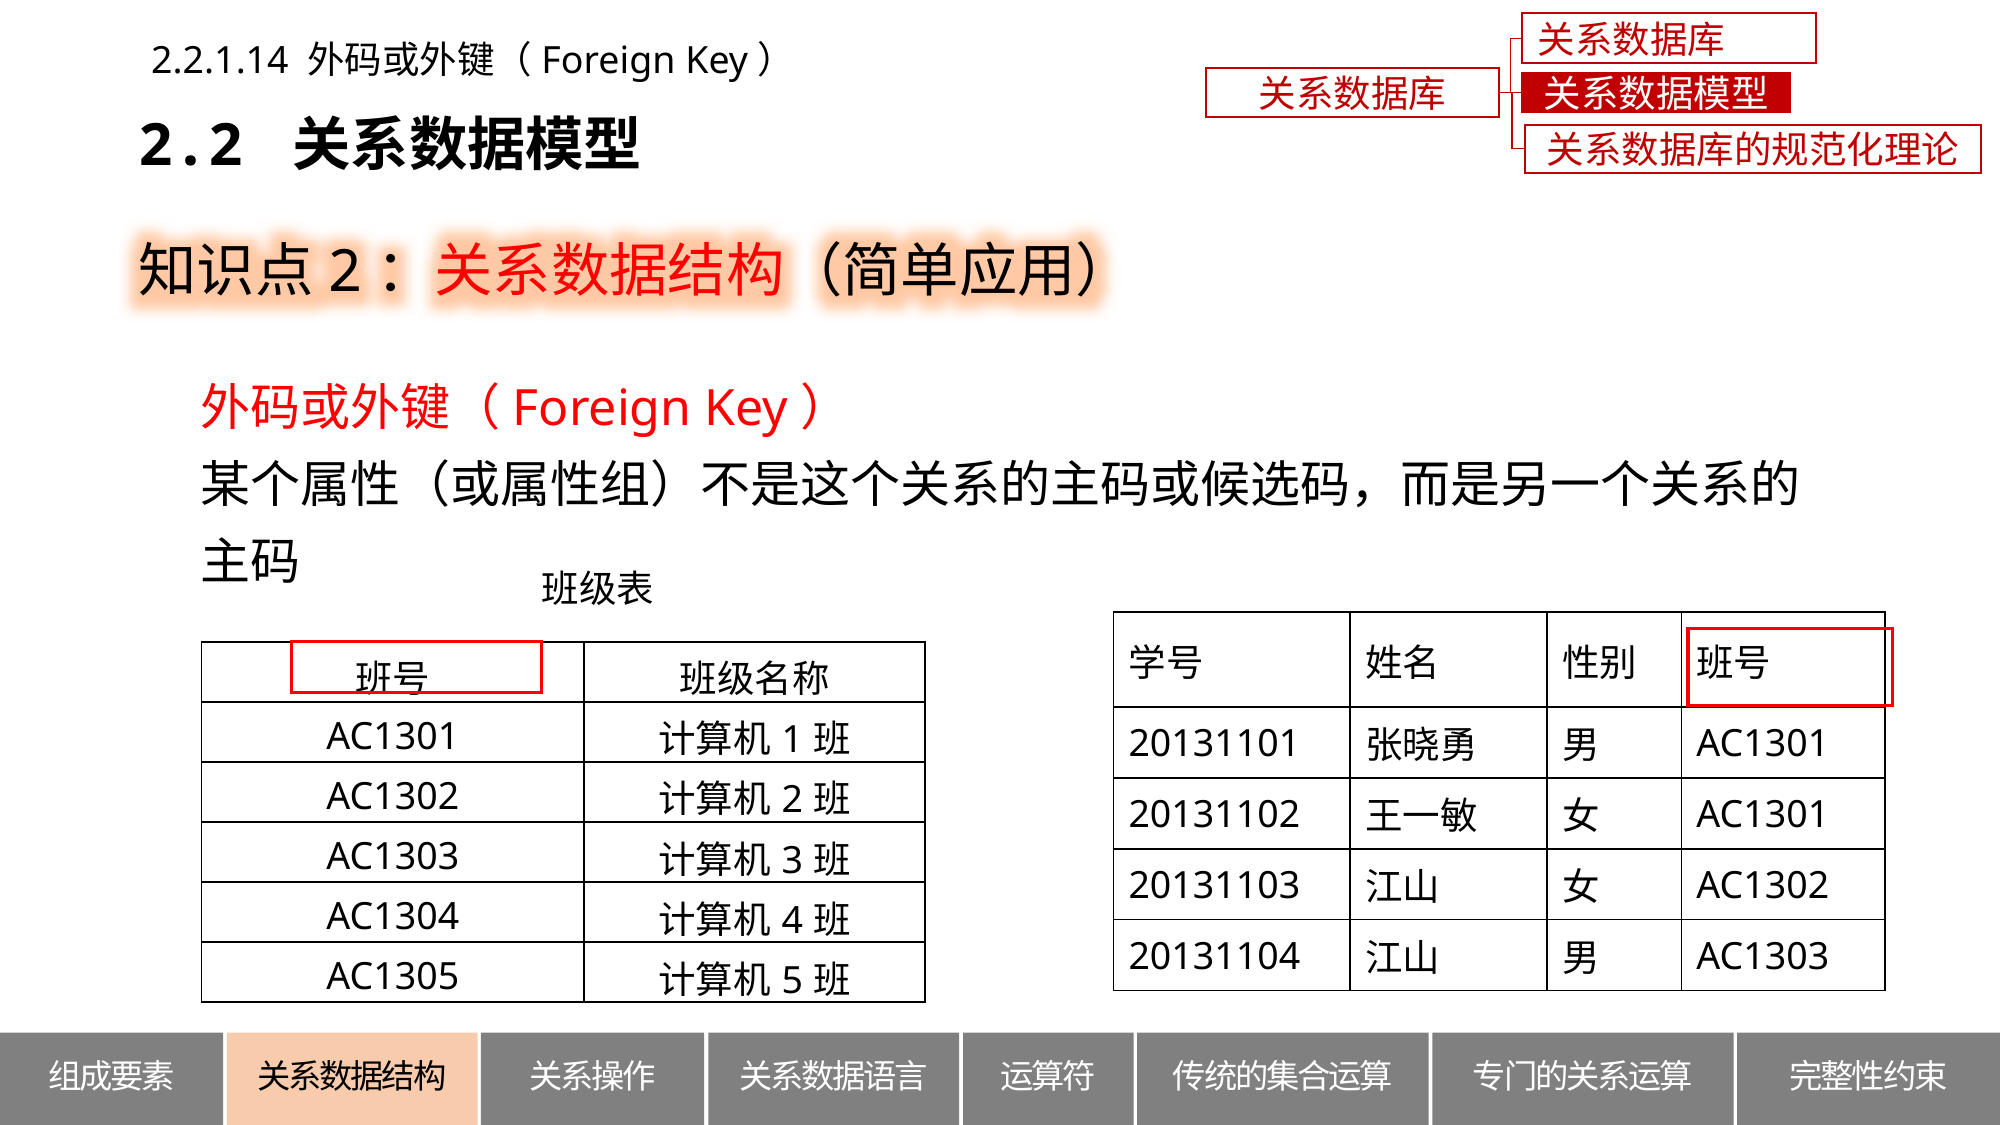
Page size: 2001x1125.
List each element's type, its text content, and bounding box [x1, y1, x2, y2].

text_box 数据库基本概念 [114, 166, 1954, 339]
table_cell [1114, 920, 1349, 990]
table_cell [1682, 850, 1884, 919]
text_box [136, 28, 810, 89]
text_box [0, 1030, 2000, 1125]
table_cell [585, 703, 924, 761]
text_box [1687, 628, 1894, 707]
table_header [1682, 613, 1884, 706]
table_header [1548, 613, 1681, 706]
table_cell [1682, 920, 1884, 990]
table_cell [202, 883, 583, 941]
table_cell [1548, 779, 1681, 848]
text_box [118, 172, 1949, 335]
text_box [186, 350, 1827, 618]
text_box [120, 12, 1982, 329]
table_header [585, 643, 924, 701]
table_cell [1114, 708, 1349, 777]
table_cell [1351, 708, 1546, 777]
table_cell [202, 703, 583, 761]
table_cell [202, 823, 583, 881]
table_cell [1114, 850, 1349, 919]
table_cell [202, 943, 583, 1001]
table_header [202, 643, 583, 701]
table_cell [585, 763, 924, 821]
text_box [290, 641, 543, 693]
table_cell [1682, 779, 1884, 848]
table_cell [1682, 708, 1884, 777]
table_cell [1351, 779, 1546, 848]
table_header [1351, 613, 1546, 706]
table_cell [202, 763, 583, 821]
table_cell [1351, 920, 1546, 990]
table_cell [1548, 708, 1681, 777]
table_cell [1548, 920, 1681, 990]
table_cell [1351, 850, 1546, 919]
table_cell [585, 943, 924, 1001]
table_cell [1548, 850, 1681, 919]
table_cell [585, 883, 924, 941]
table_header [1114, 613, 1349, 706]
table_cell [1114, 779, 1349, 848]
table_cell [585, 823, 924, 881]
